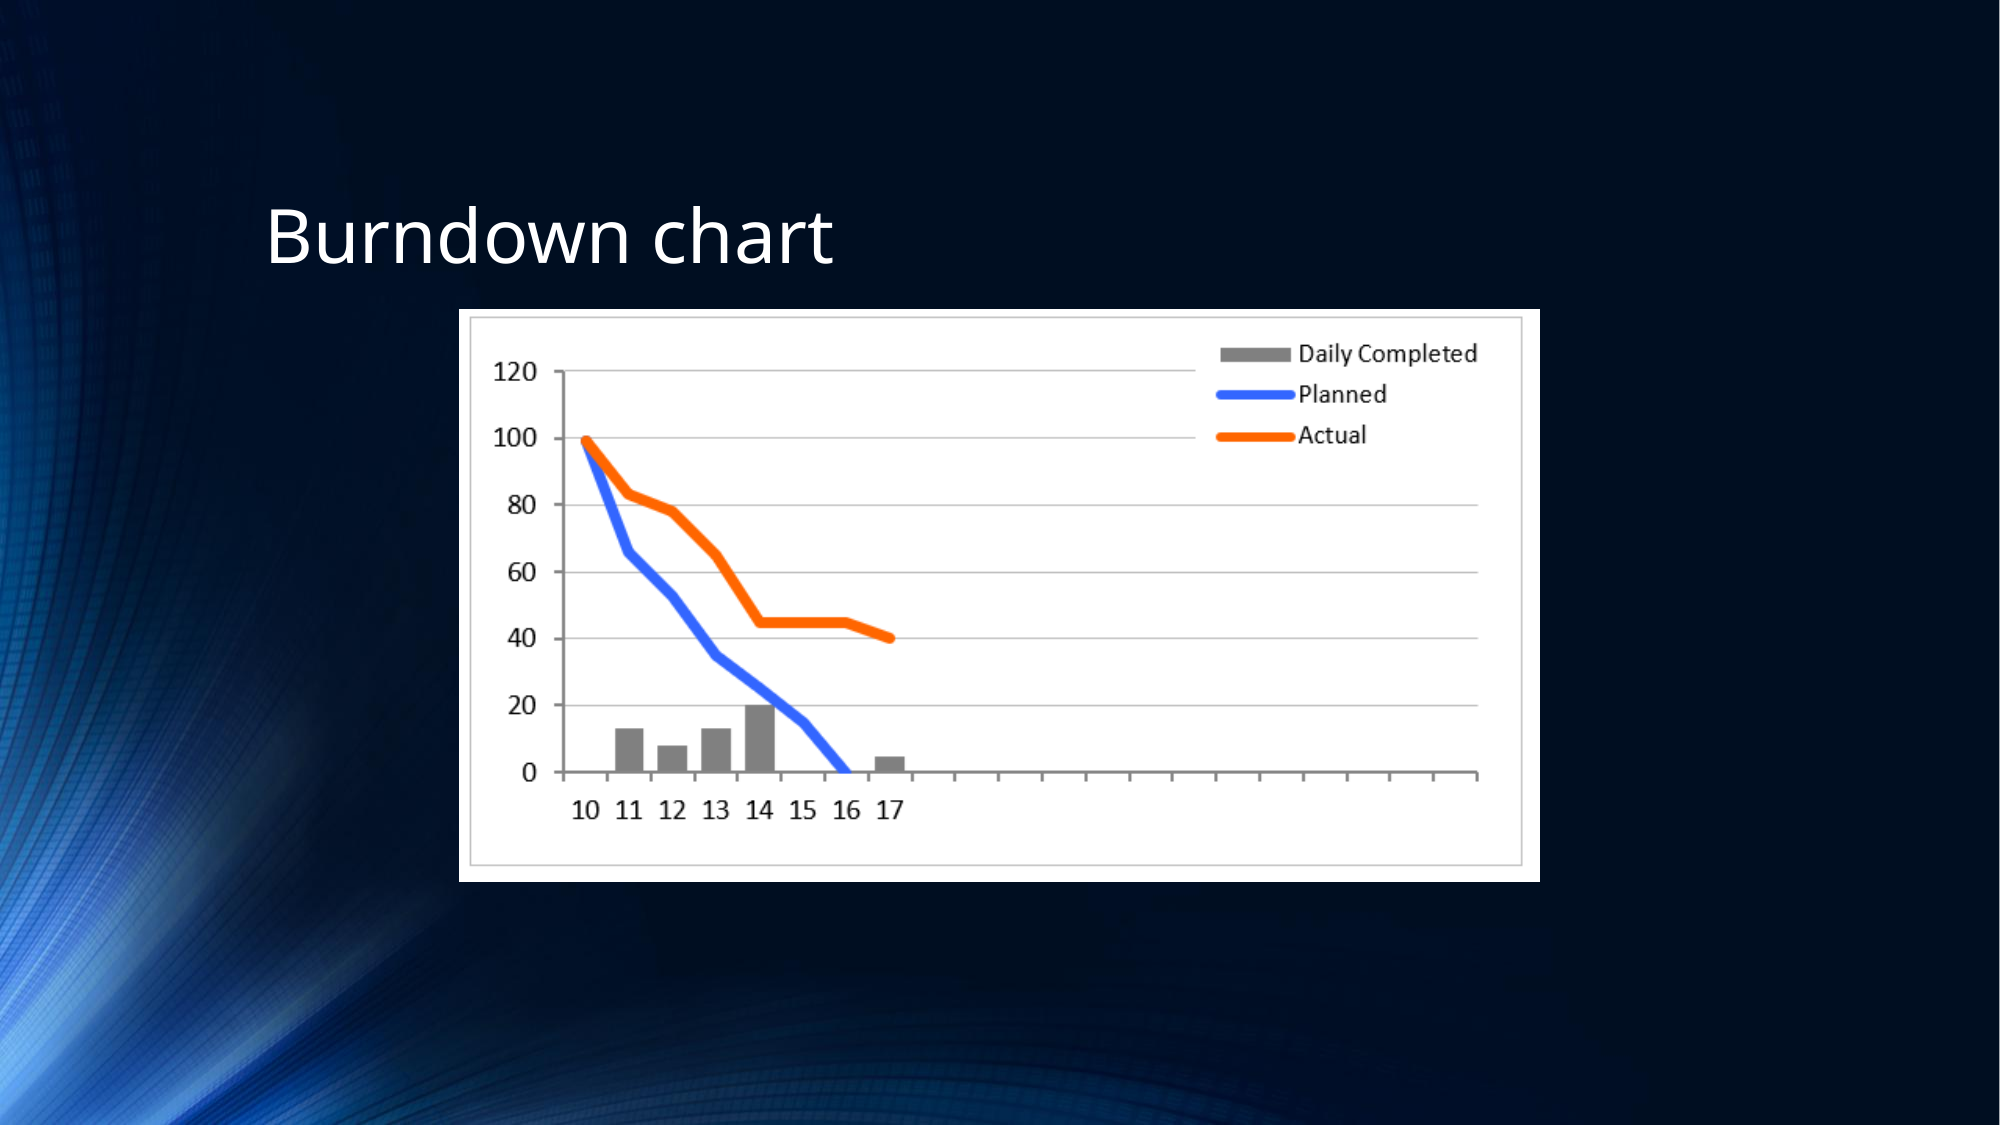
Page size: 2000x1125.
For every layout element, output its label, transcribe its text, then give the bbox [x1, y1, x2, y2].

picture [0, 0, 2000, 1125]
title Burndown chart [249, 62, 1750, 288]
